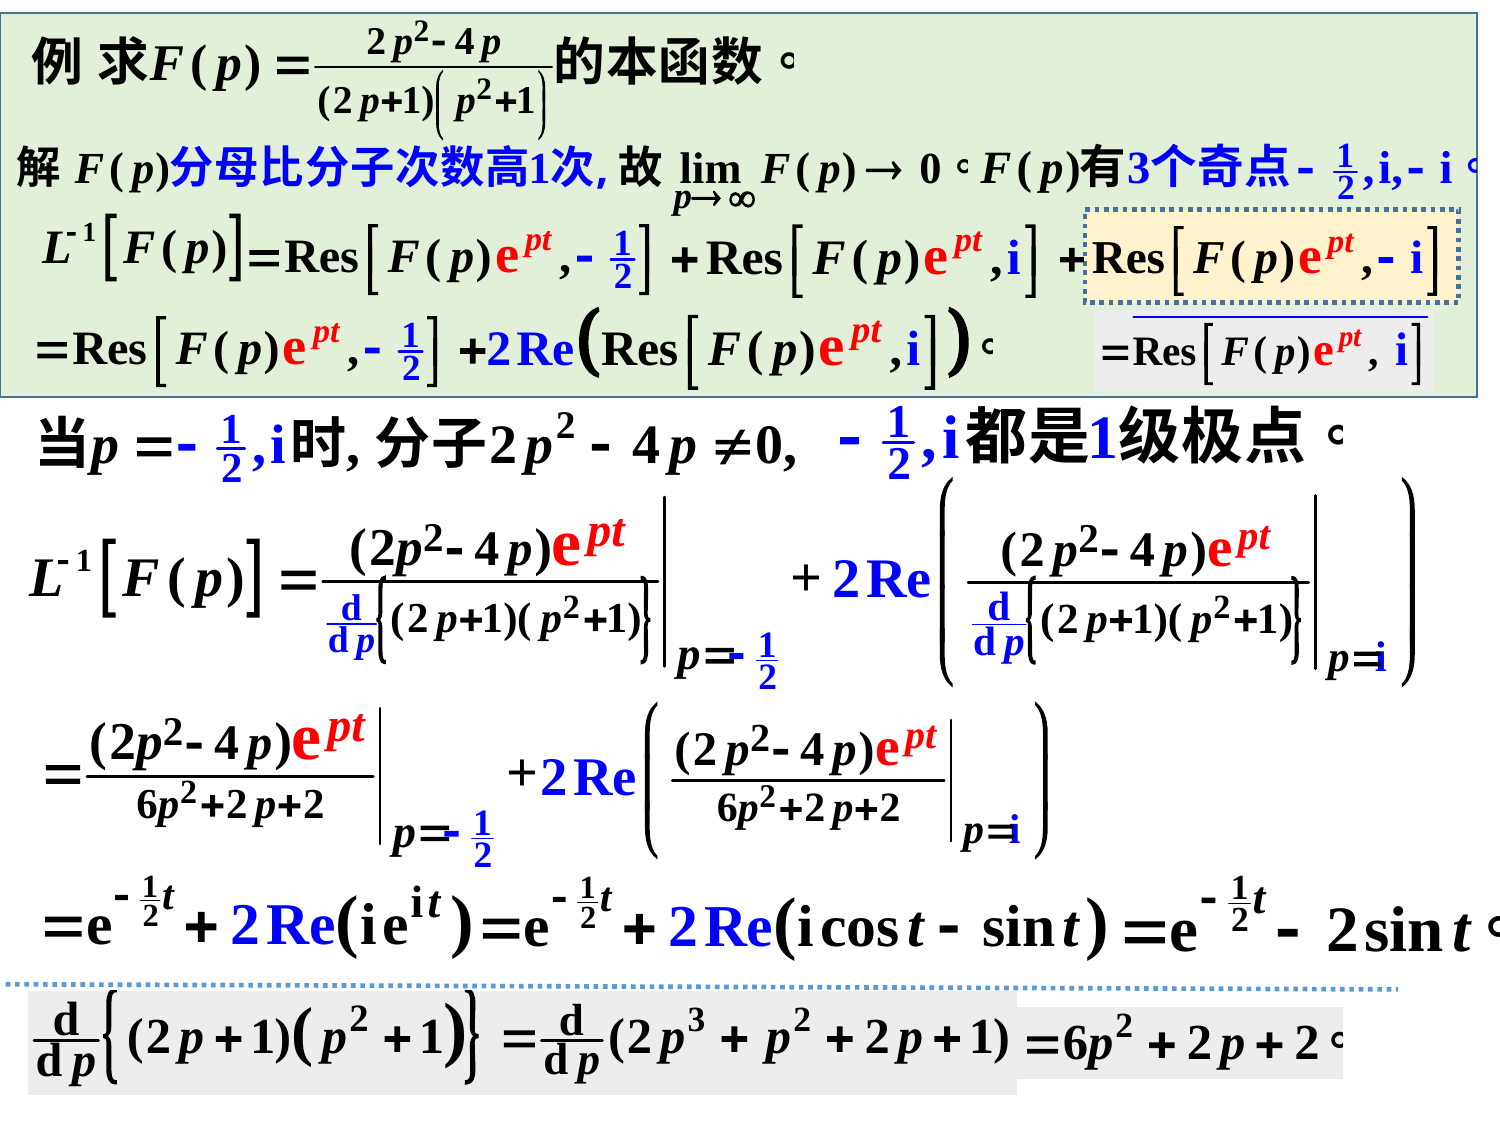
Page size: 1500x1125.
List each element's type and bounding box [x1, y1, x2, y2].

text_box [1094, 310, 1434, 392]
text_box [470, 868, 1116, 973]
text_box [0, 12, 1478, 398]
text_box [33, 866, 470, 971]
text_box [974, 137, 1477, 208]
text_box [5, 984, 1399, 990]
text_box [33, 404, 803, 488]
text_box [27, 990, 1017, 1095]
text_box [1084, 209, 1460, 304]
text_box [534, 696, 1061, 867]
text_box [20, 488, 830, 698]
text_box [34, 212, 249, 288]
text_box [826, 471, 1428, 695]
text_box [12, 138, 968, 225]
text_box [27, 310, 452, 395]
text_box [1111, 866, 1500, 964]
text_box [27, 13, 794, 138]
text_box [1017, 1006, 1343, 1079]
text_box [452, 303, 993, 403]
text_box [832, 396, 1343, 471]
text_box [664, 218, 1052, 306]
text_box [1052, 220, 1453, 303]
text_box [239, 225, 664, 303]
text_box [34, 700, 546, 875]
